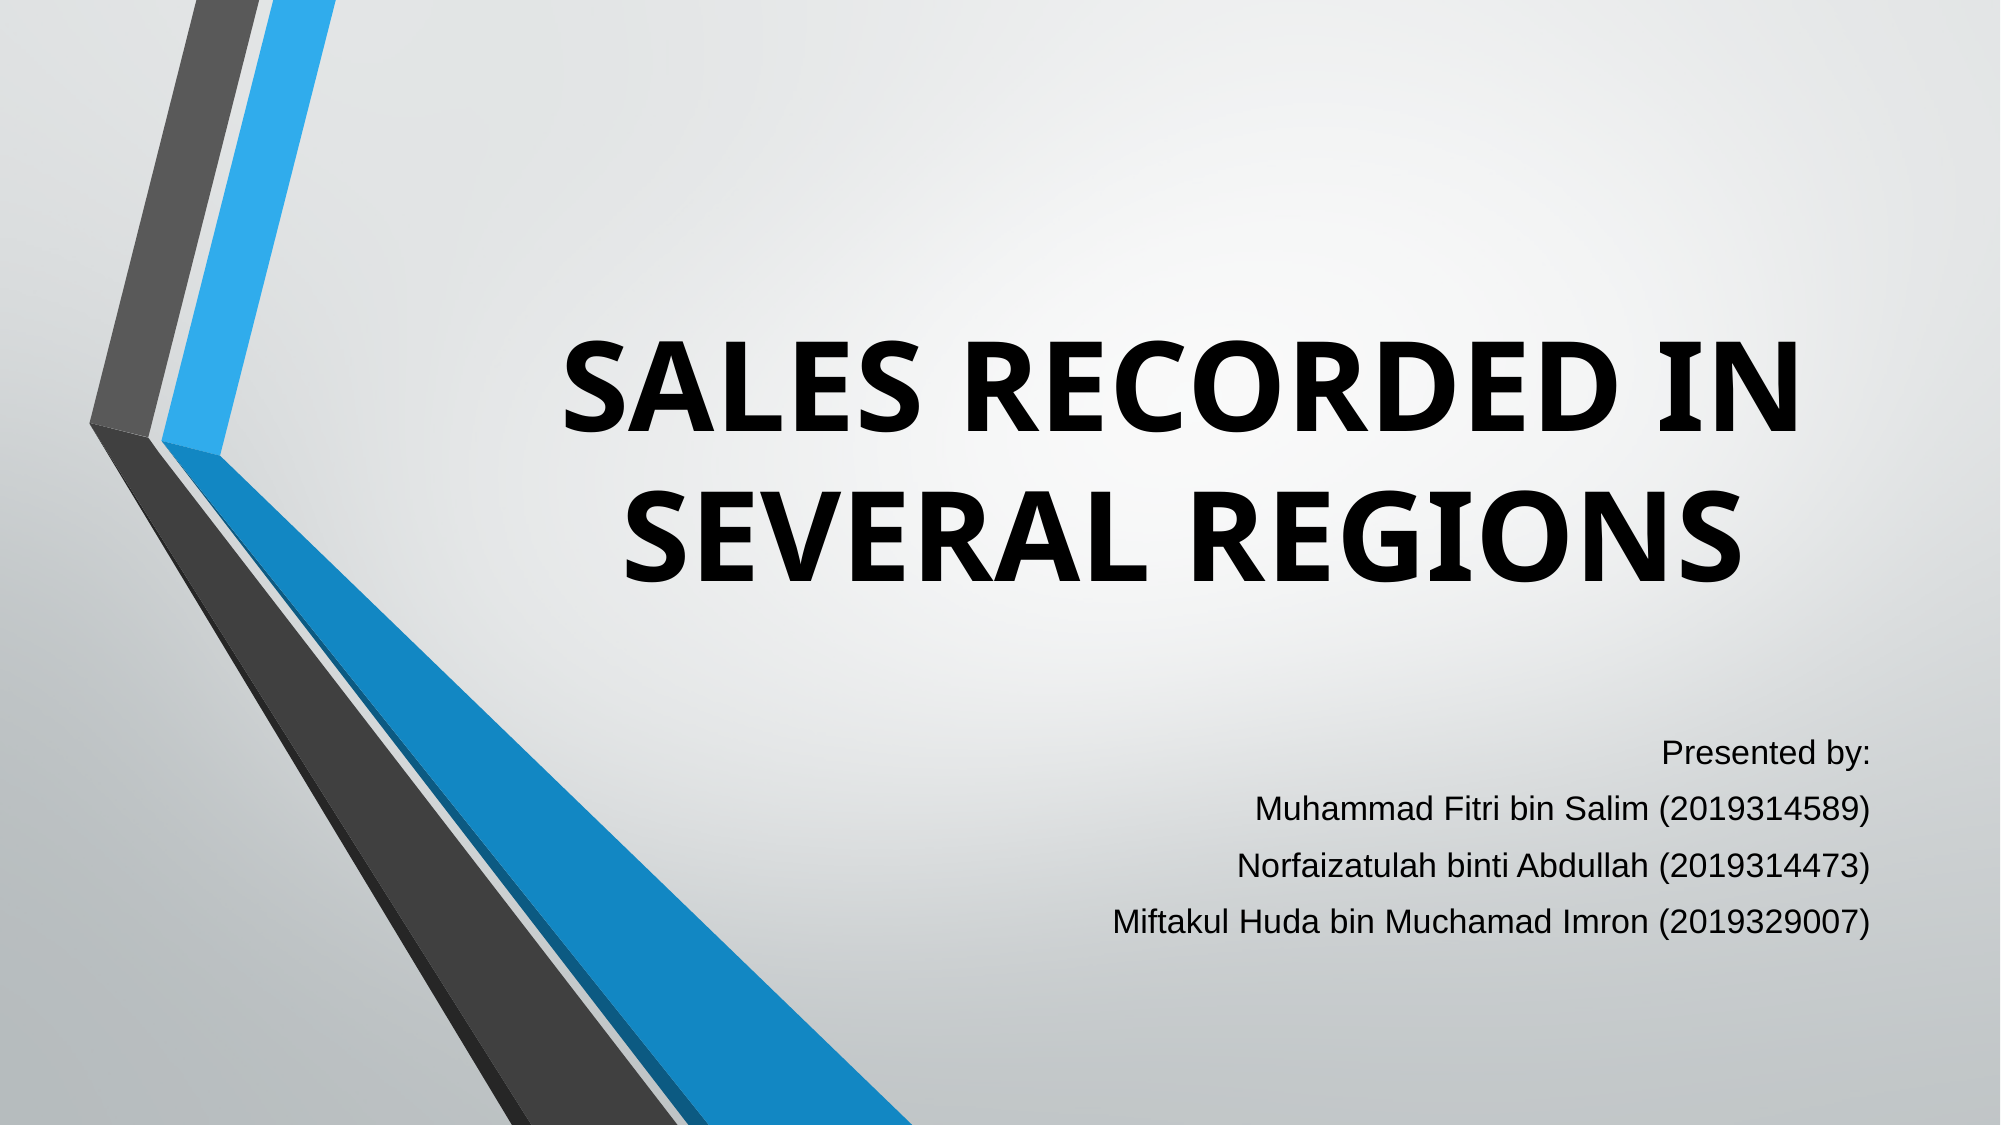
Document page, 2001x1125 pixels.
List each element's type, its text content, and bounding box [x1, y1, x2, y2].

subtitle Presented by: Muhammad Fitri bin Salim (2019314589) Norfaizatulah binti Abdullah (2019314473) Miftakul Huda bin Muchamad Imron (2019329007) [740, 722, 1887, 951]
title SALES RECORDED IN SEVERAL REGIONS [480, 226, 1887, 614]
